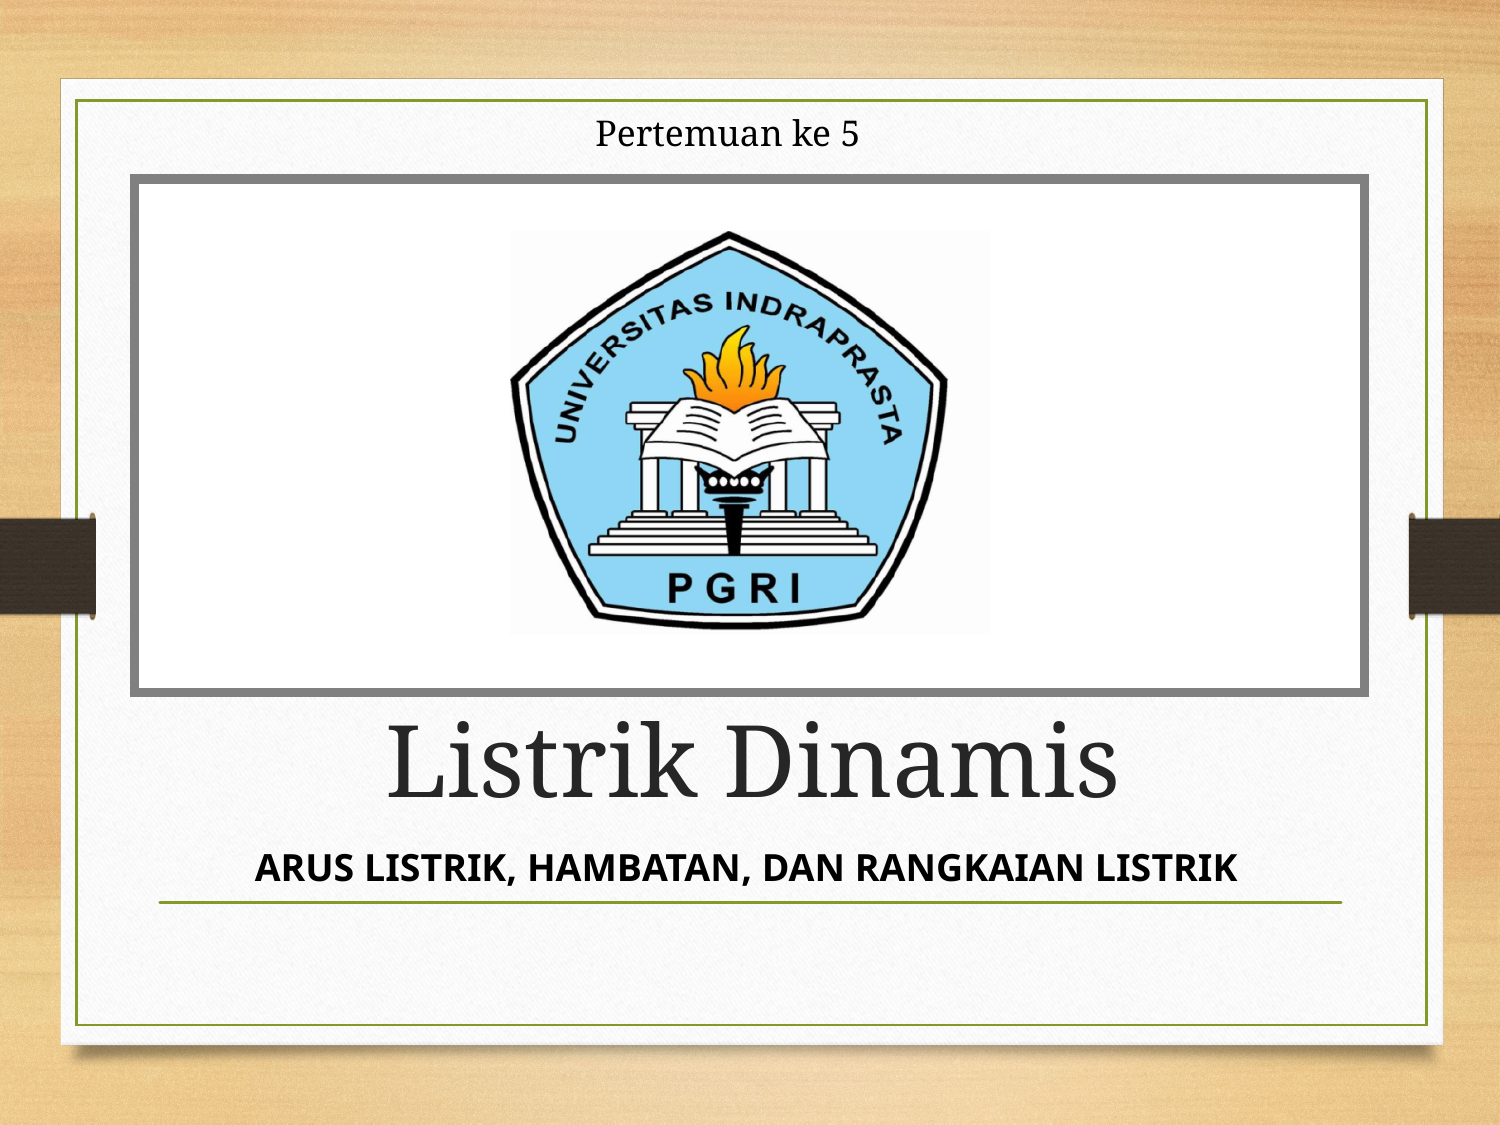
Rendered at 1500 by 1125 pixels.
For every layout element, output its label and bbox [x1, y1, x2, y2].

text_box [0, 0, 1500, 1125]
picture [510, 230, 991, 635]
